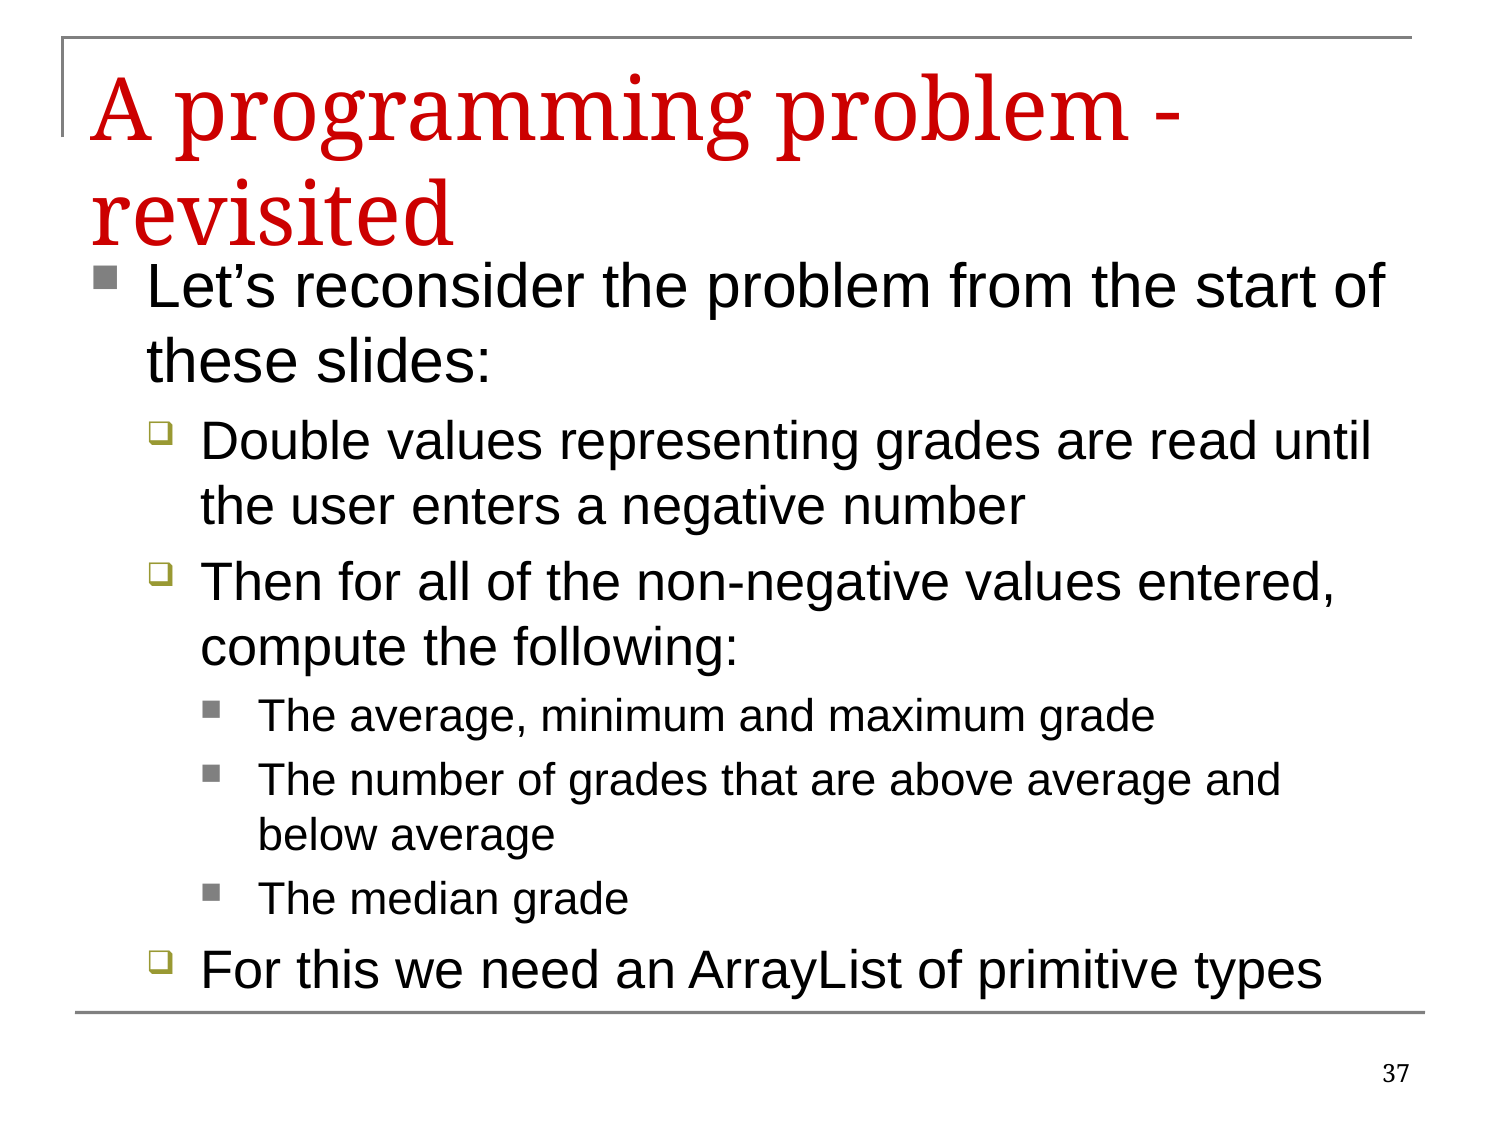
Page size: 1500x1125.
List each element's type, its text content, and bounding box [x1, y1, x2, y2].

list Let’s reconsider the problem from the start of these slides: Double values representing grades are read until the user enters a negative number Then for all of the non-negative values entered, compute the following: The average, minimum and maximum grade The number of grades that are above average and below average The median grade For this we need an ArrayList of primitive types [74, 237, 1426, 1006]
title A programming problem - revisited [74, 45, 1426, 233]
slide_number 37 [1074, 1023, 1426, 1100]
